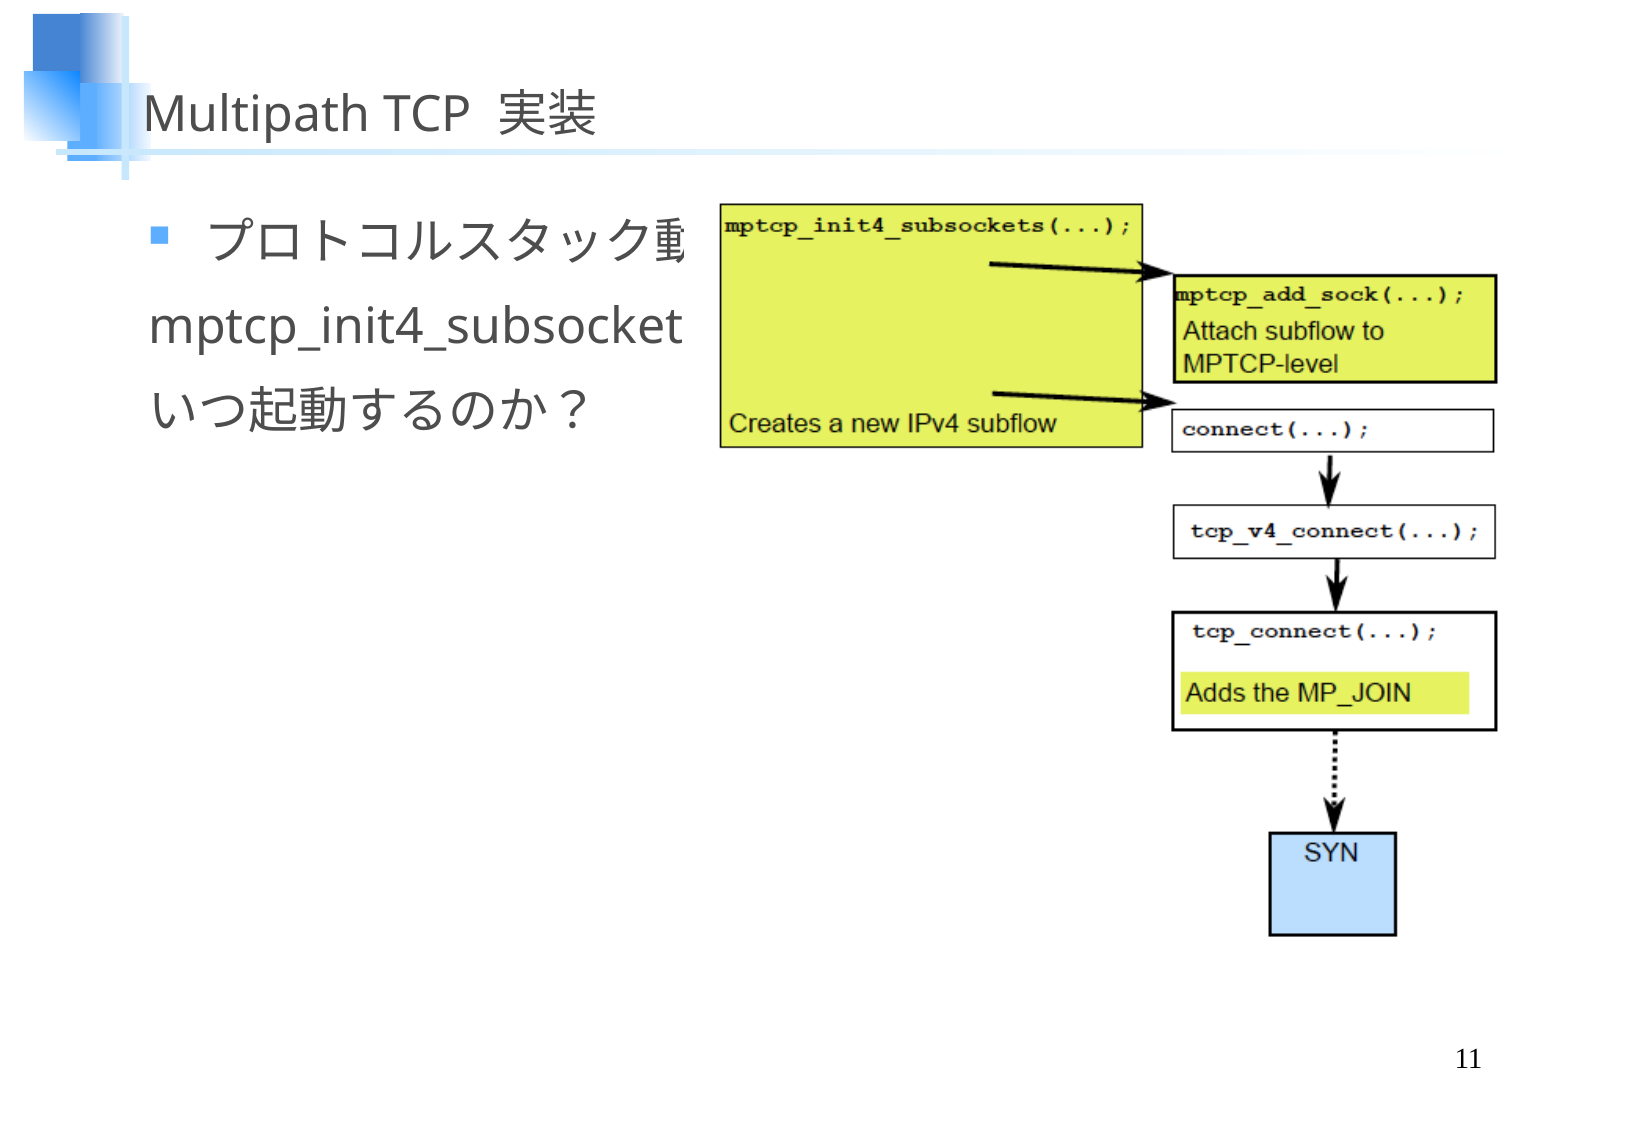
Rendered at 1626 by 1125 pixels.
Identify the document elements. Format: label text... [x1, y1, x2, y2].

picture [684, 196, 1504, 951]
title Multipath TCP 実装 [127, 54, 1522, 149]
slide_number 11 [1159, 1035, 1498, 1083]
list プロトコルスタック動作 mptcp_init4_subsocketsが いつ起動するのか？ [133, 189, 1492, 988]
